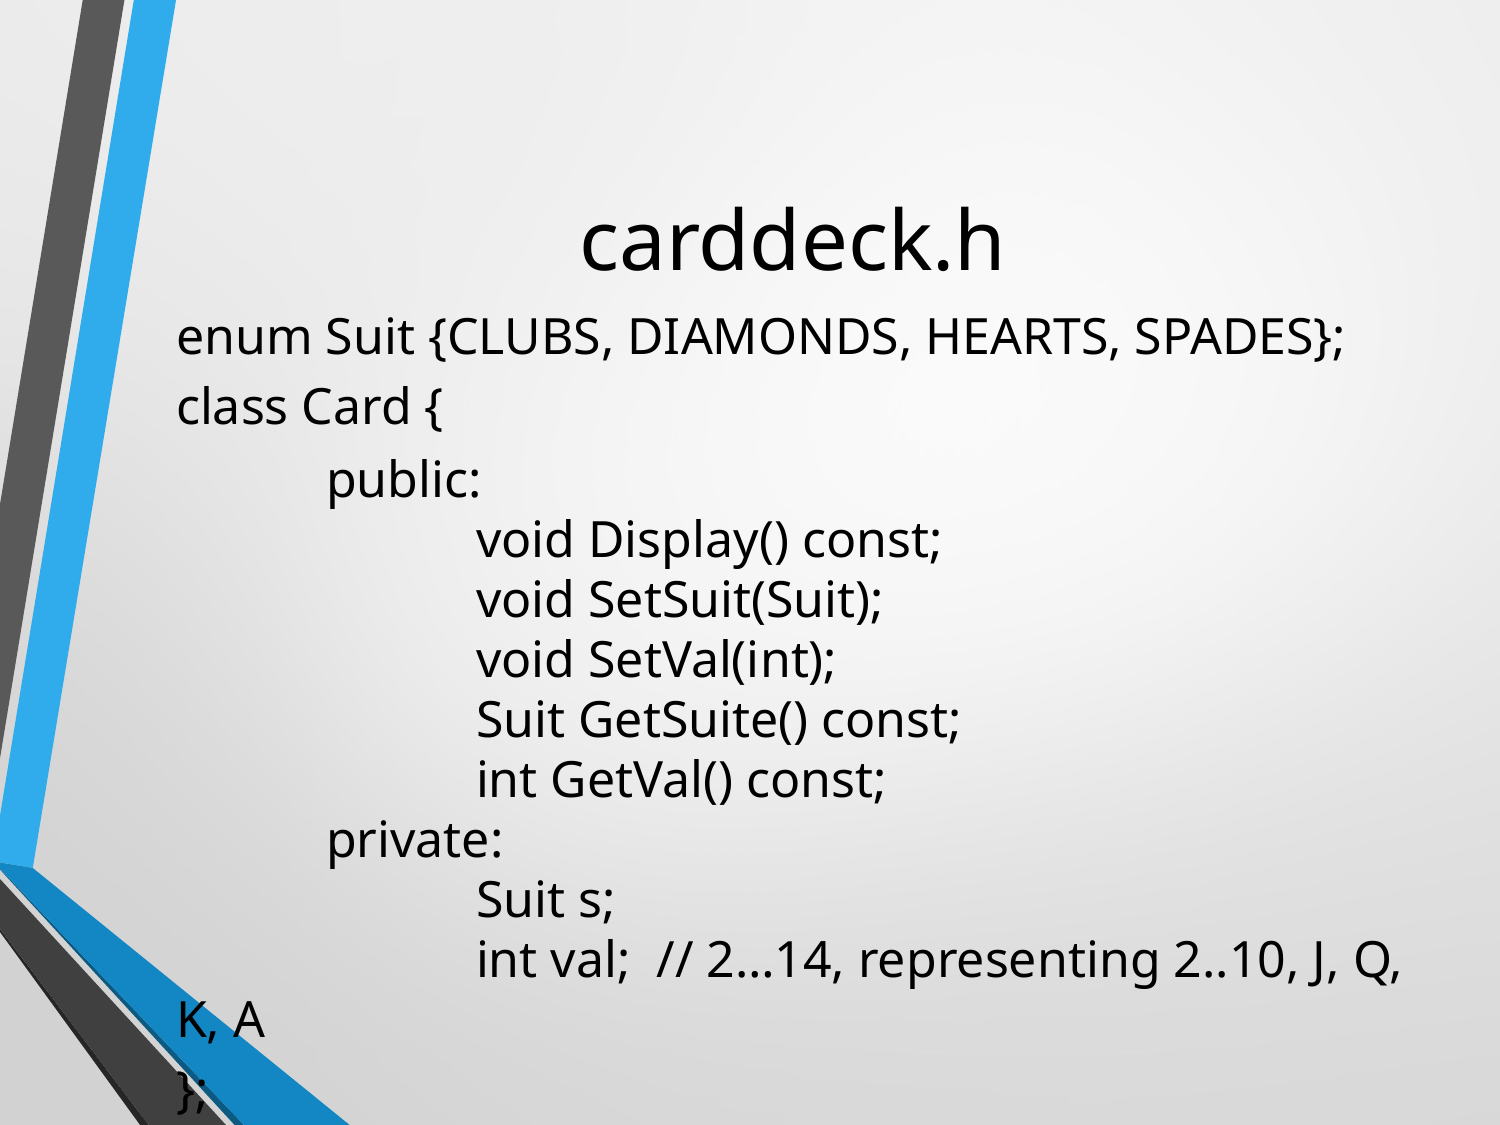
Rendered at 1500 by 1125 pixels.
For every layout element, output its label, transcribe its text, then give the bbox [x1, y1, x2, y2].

list enum Suit {CLUBS, DIAMONDS, HEARTS, SPADES}; class Card { public: void Display() const; void SetSuit(Suit); void SetVal(int); Suit GetSuite() const; int GetVal() const; private: Suit s; int val; // 2…14, representing 2..10, J, Q, K, A }; [161, 437, 1425, 985]
title carddeck.h [161, 75, 1425, 400]
